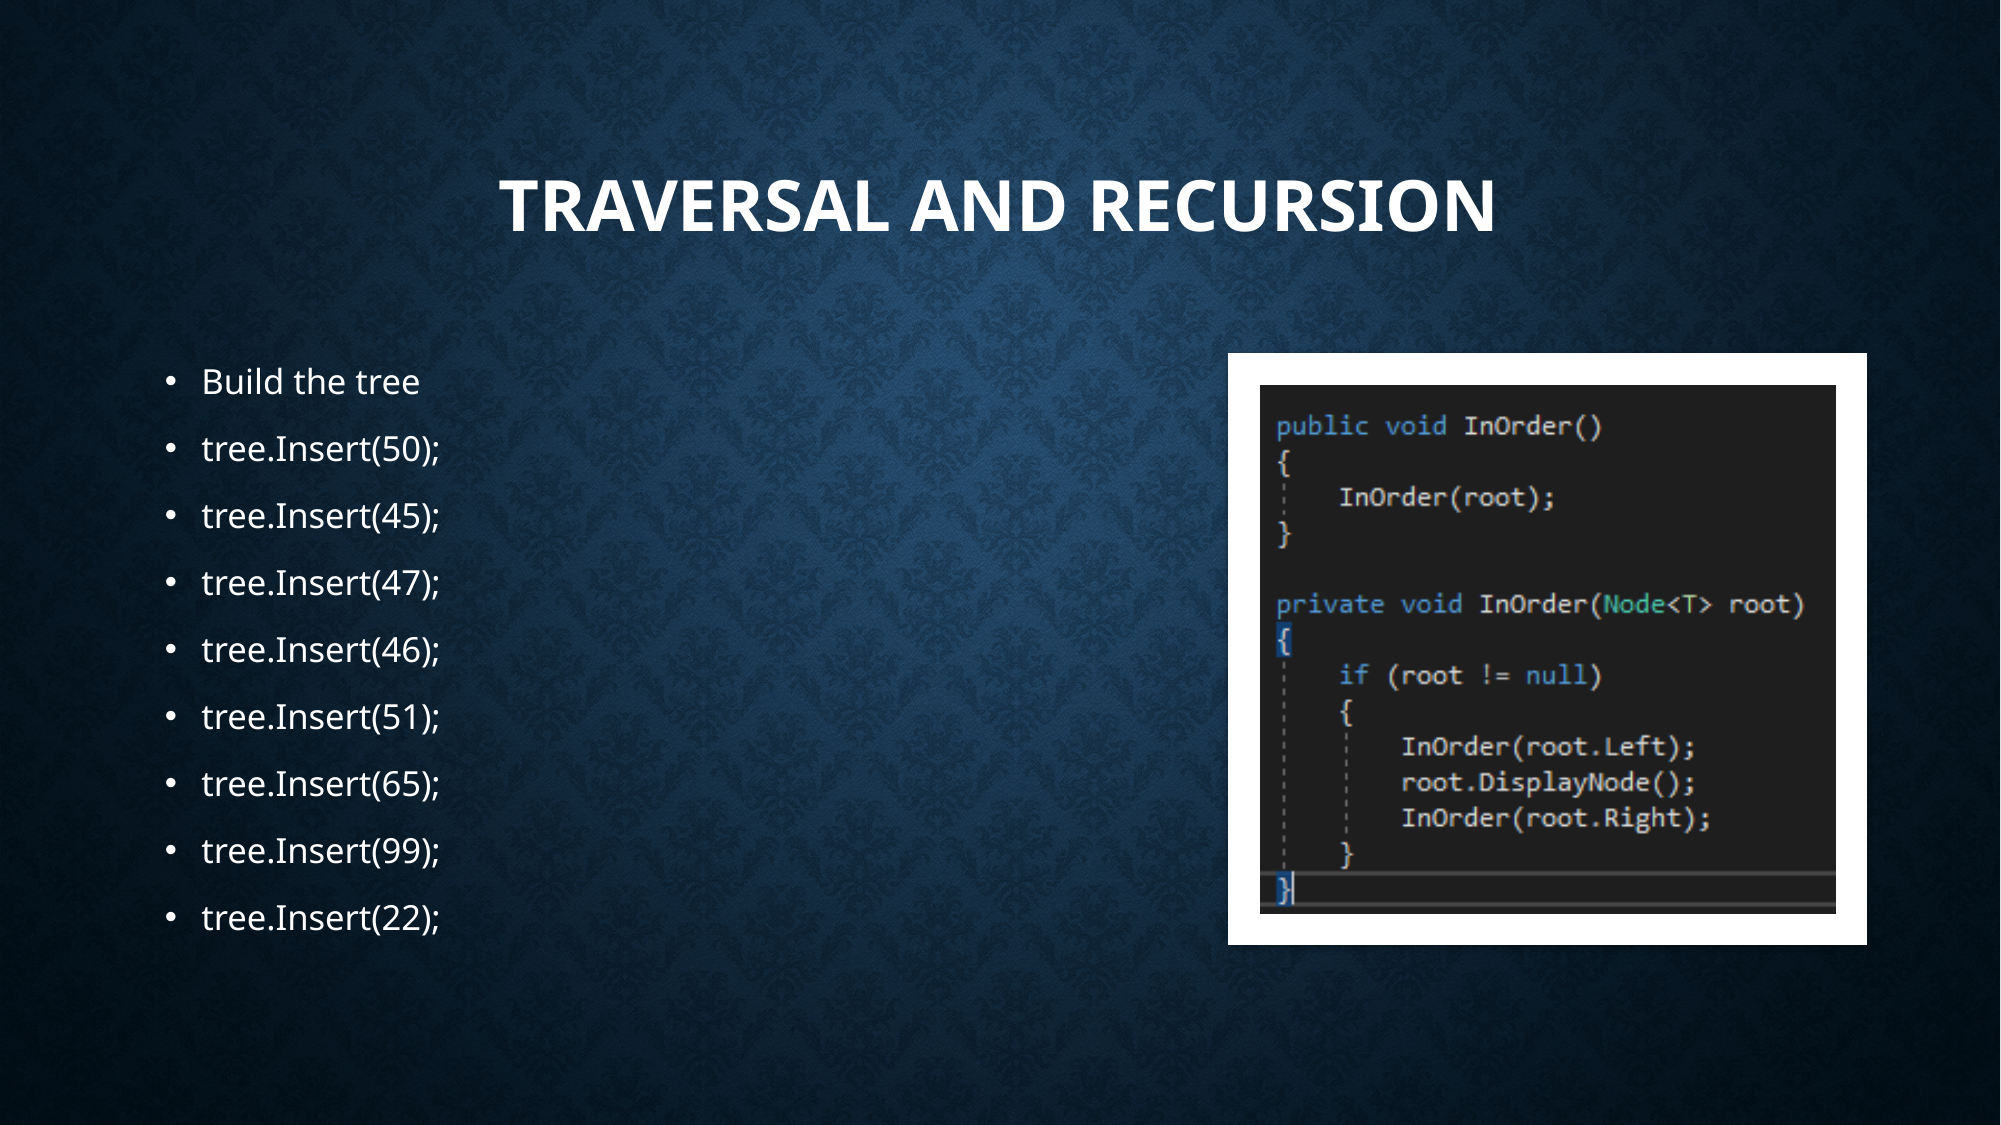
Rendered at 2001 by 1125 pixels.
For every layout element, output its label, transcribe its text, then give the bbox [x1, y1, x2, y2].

title Traversal and recursion [149, 99, 1849, 318]
picture [1259, 383, 1837, 915]
list Build the tree tree.Insert(50); tree.Insert(45); tree.Insert(47); tree.Insert(46); tree.Insert(51); tree.Insert(65); tree.Insert(99); tree.Insert(22); [149, 343, 1192, 950]
